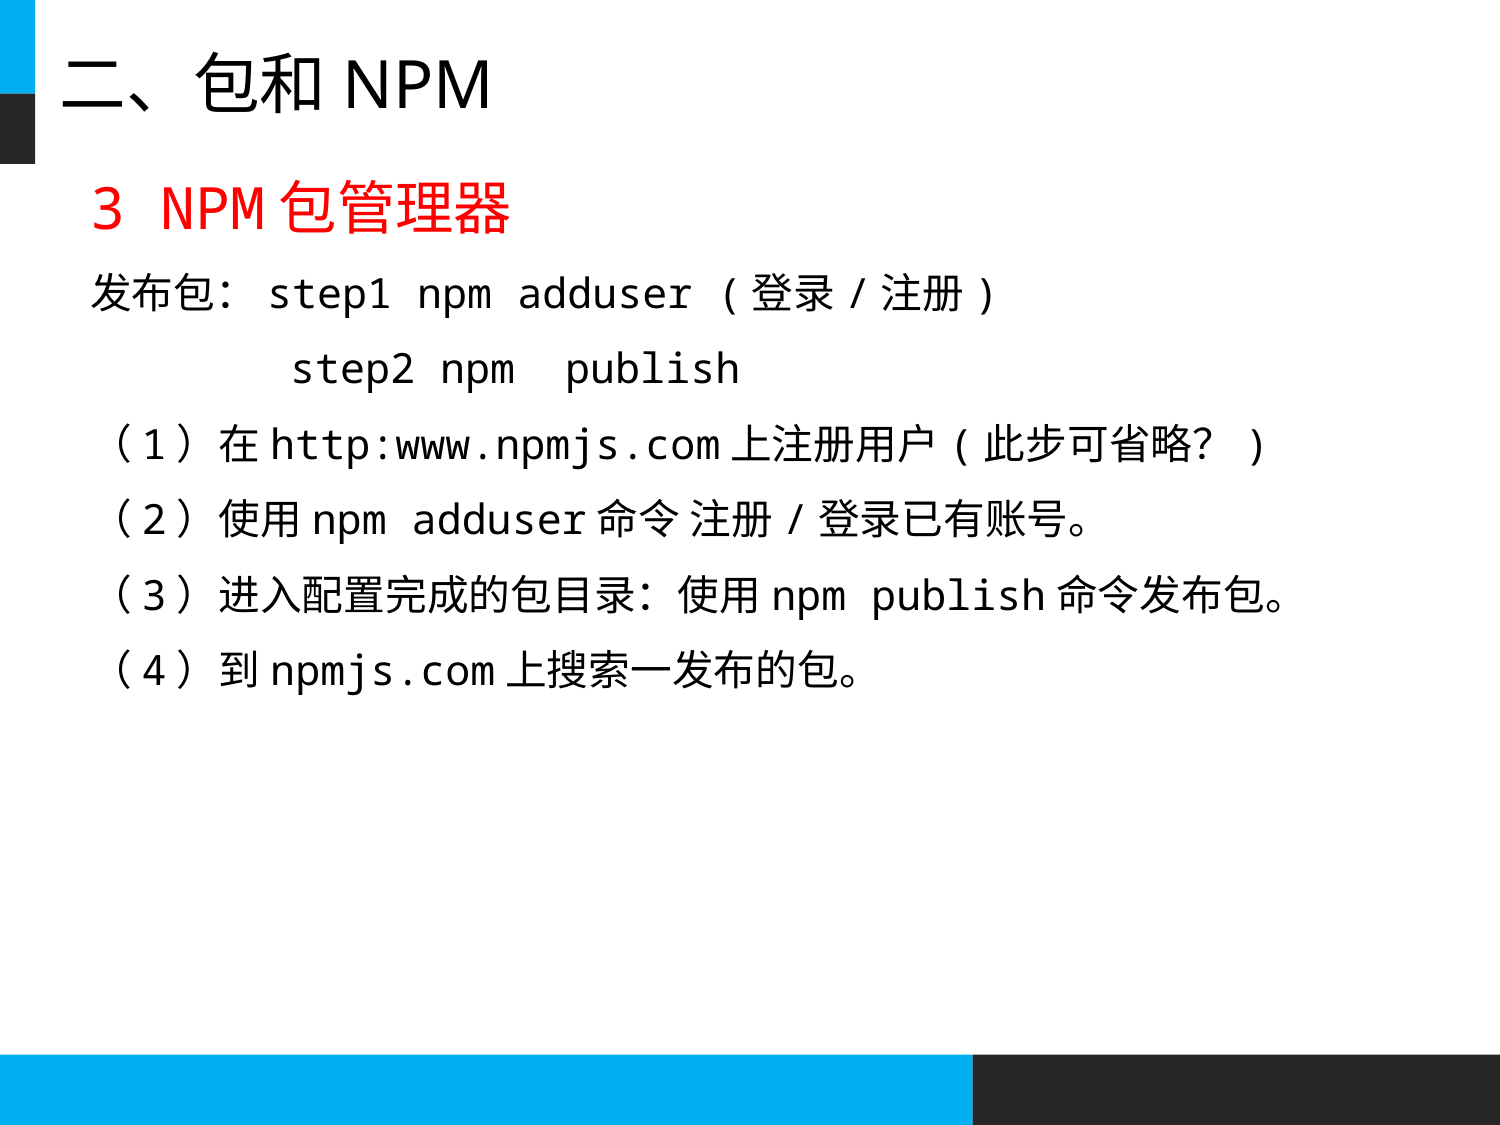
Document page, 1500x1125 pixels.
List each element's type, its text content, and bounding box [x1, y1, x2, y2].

title 二、包和NPM [44, 0, 1454, 164]
list 3 NPM包管理器 发布包：step1 npm adduser (登录/注册) step2 npm publish （1）在http:www.npmjs.com上注册用户(此步可省略？) （2）使用npm adduser命令 注册/登录已有账号。 （3）进入配置完成的包目录：使用npm publish命令发布包。 （4）到npmjs.com上搜索一发布的包。 [75, 128, 1425, 1014]
